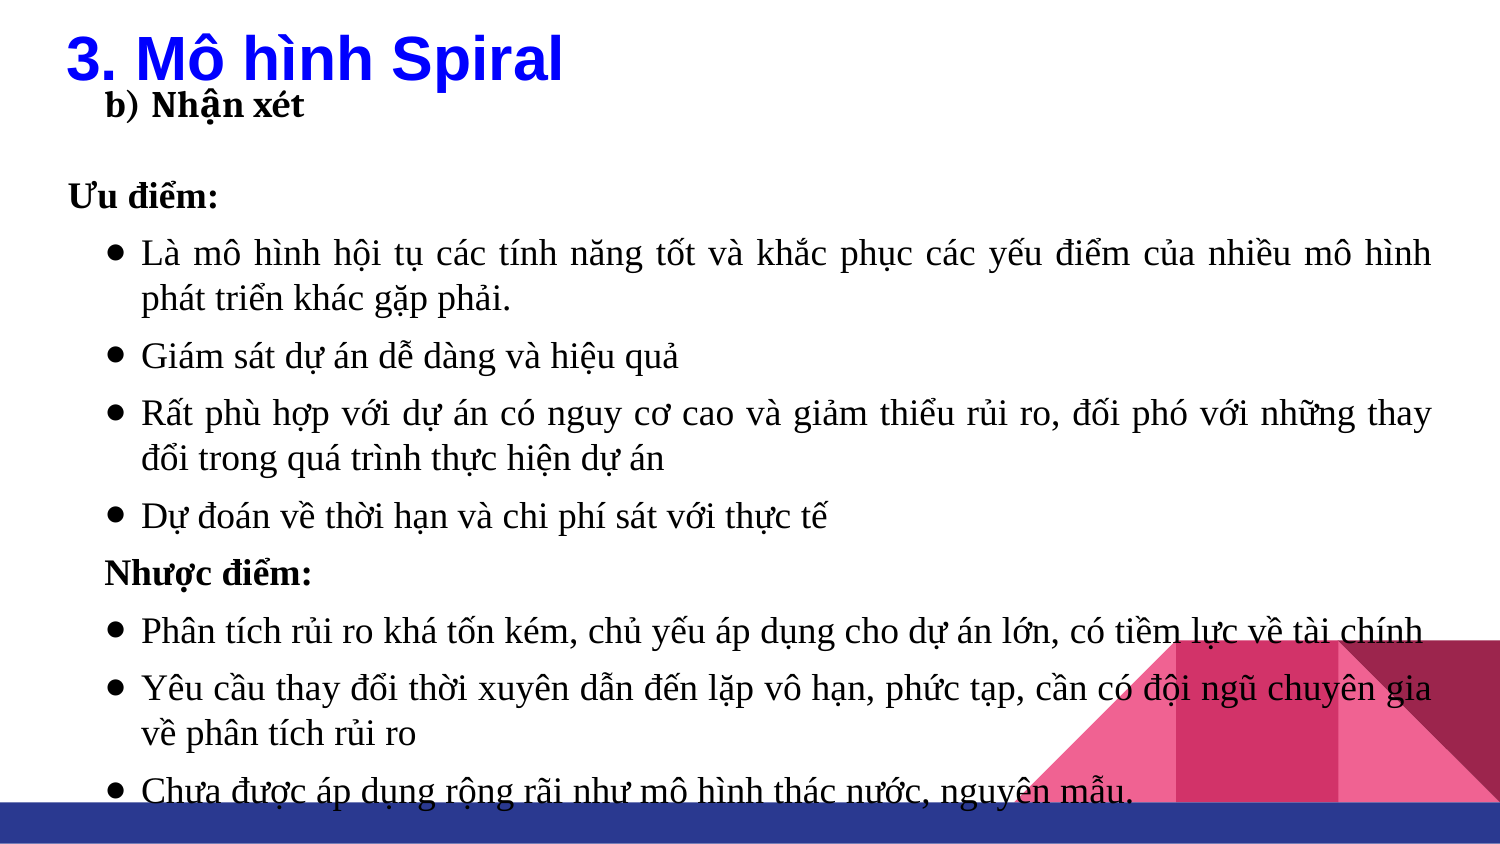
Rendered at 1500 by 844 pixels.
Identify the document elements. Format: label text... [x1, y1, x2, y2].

list b) Nhận xét Ưu điểm: Là mô hình hội tụ các tính năng tốt và khắc phục các yếu điểm của nhiều mô hình phát triển khác gặp phải. Giám sát dự án dễ dàng và hiệu quả Rất phù hợp với dự án có nguy cơ cao và giảm thiểu rủi ro, đối phó với những thay đổi trong quá trình thực hiện dự án Dự đoán về thời hạn và chi phí sát với thực tế Nhược điểm: Phân tích rủi ro khá tốn kém, chủ yếu áp dụng cho dự án lớn, có tiềm lực về tài chính Yêu cầu thay đổi thời xuyên dẫn đến lặp vô hạn, phức tạp, cần có đội ngũ chuyên gia về phân tích rủi ro Chưa được áp dụng rộng rãi như mô hình thác nước, nguyên mẫu. [51, 64, 1449, 715]
title 3. Mô hình Spiral [51, 0, 1449, 64]
